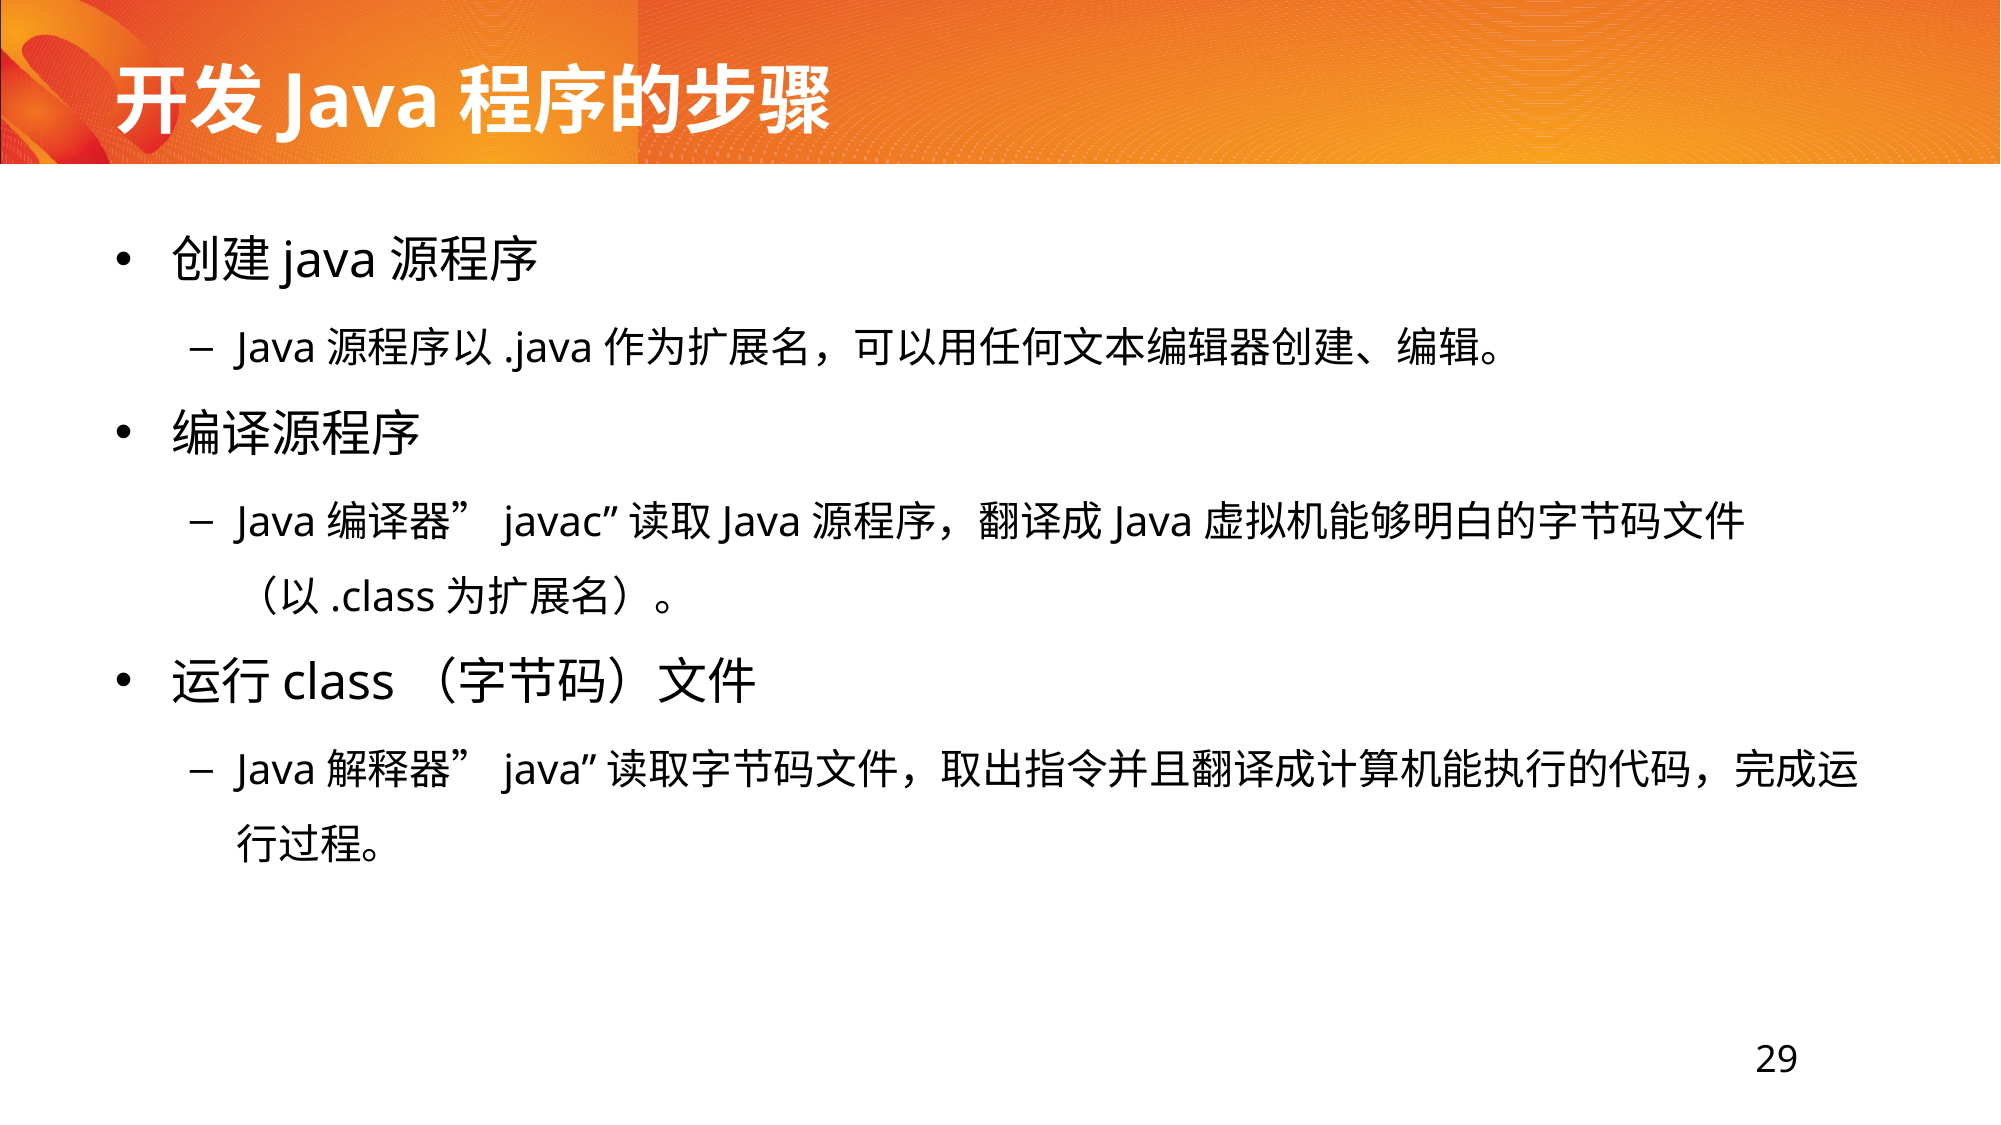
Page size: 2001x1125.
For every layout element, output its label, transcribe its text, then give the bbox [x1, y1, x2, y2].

title 开发Java程序的步骤 [99, 45, 1900, 167]
picture [0, 0, 2000, 164]
list 创建java源程序 Java源程序以.java作为扩展名，可以用任何文本编辑器创建、编辑。 编译源程序 Java编译器”javac”读取Java源程序，翻译成Java虚拟机能够明白的字节码文件（以.class为扩展名）。 运行class（字节码）文件 Java解释器”java”读取字节码文件，取出指令并且翻译成计算机能执行的代码，完成运行过程。 [99, 190, 1900, 1005]
